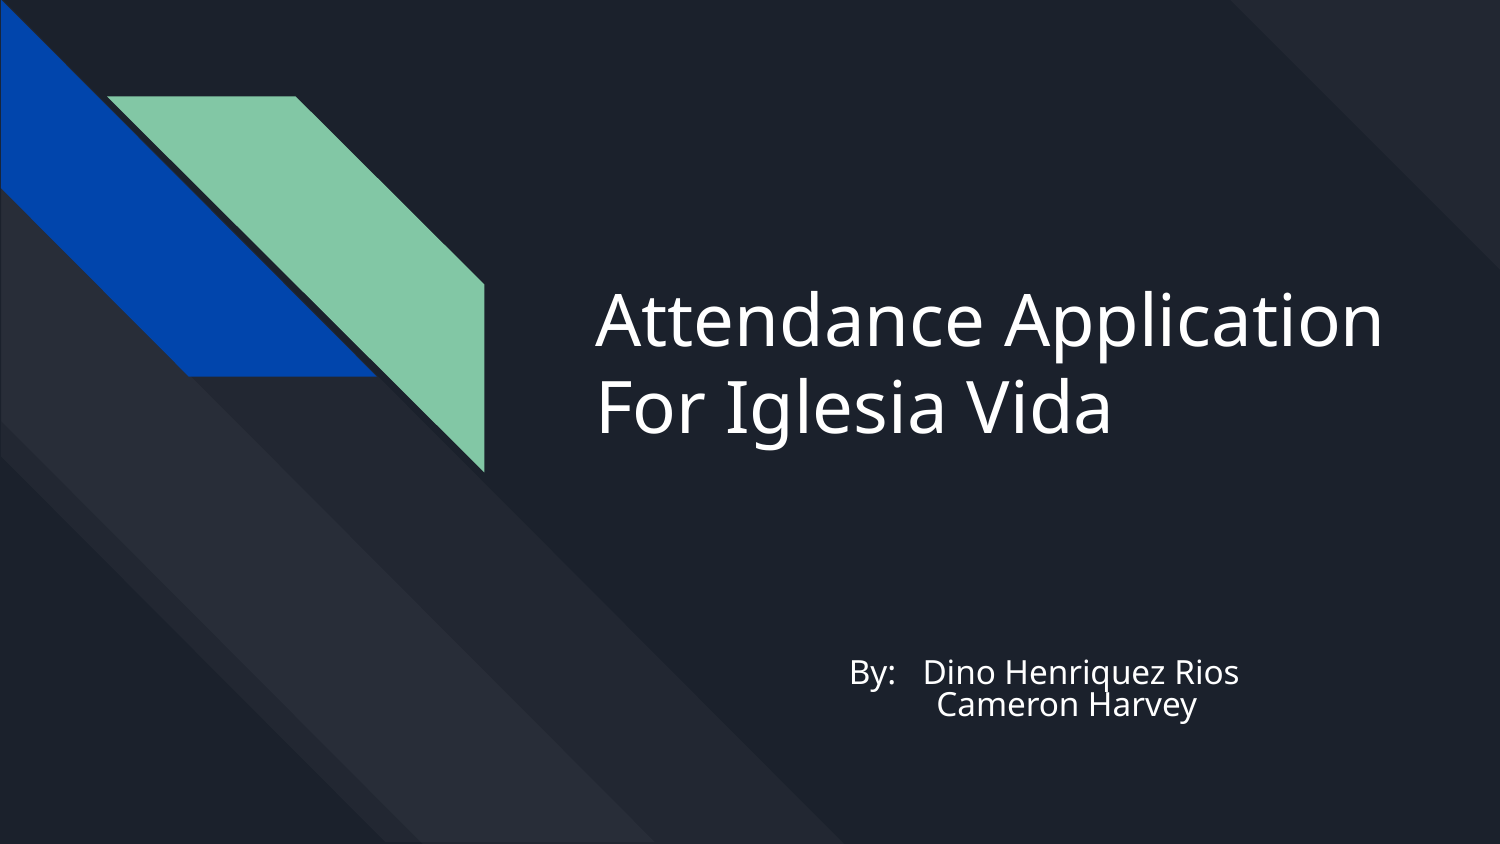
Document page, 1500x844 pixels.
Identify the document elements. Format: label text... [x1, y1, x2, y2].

subtitle By: Dino Henriquez Rios Cameron Harvey [833, 643, 1404, 727]
title Attendance Application For Iglesia Vida [580, 258, 1404, 518]
